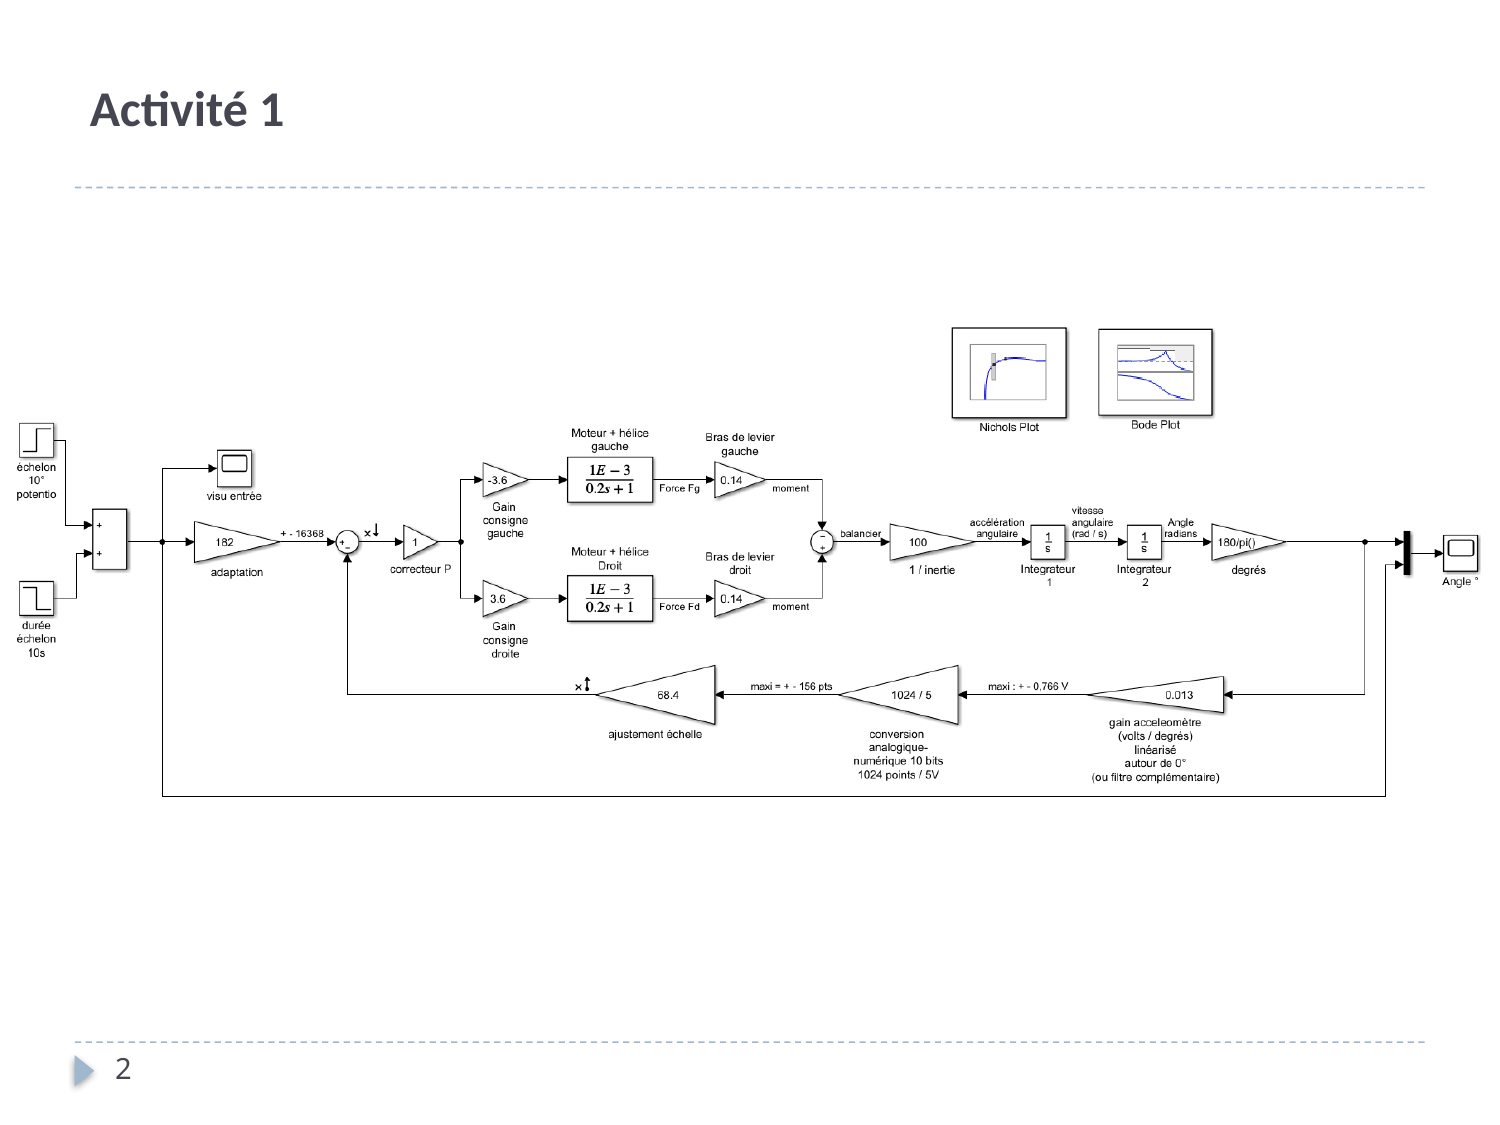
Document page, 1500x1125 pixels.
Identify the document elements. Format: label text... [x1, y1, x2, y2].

title Activité 1 [75, 24, 1436, 188]
picture [0, 311, 1500, 813]
slide_number 2 [100, 1042, 426, 1103]
